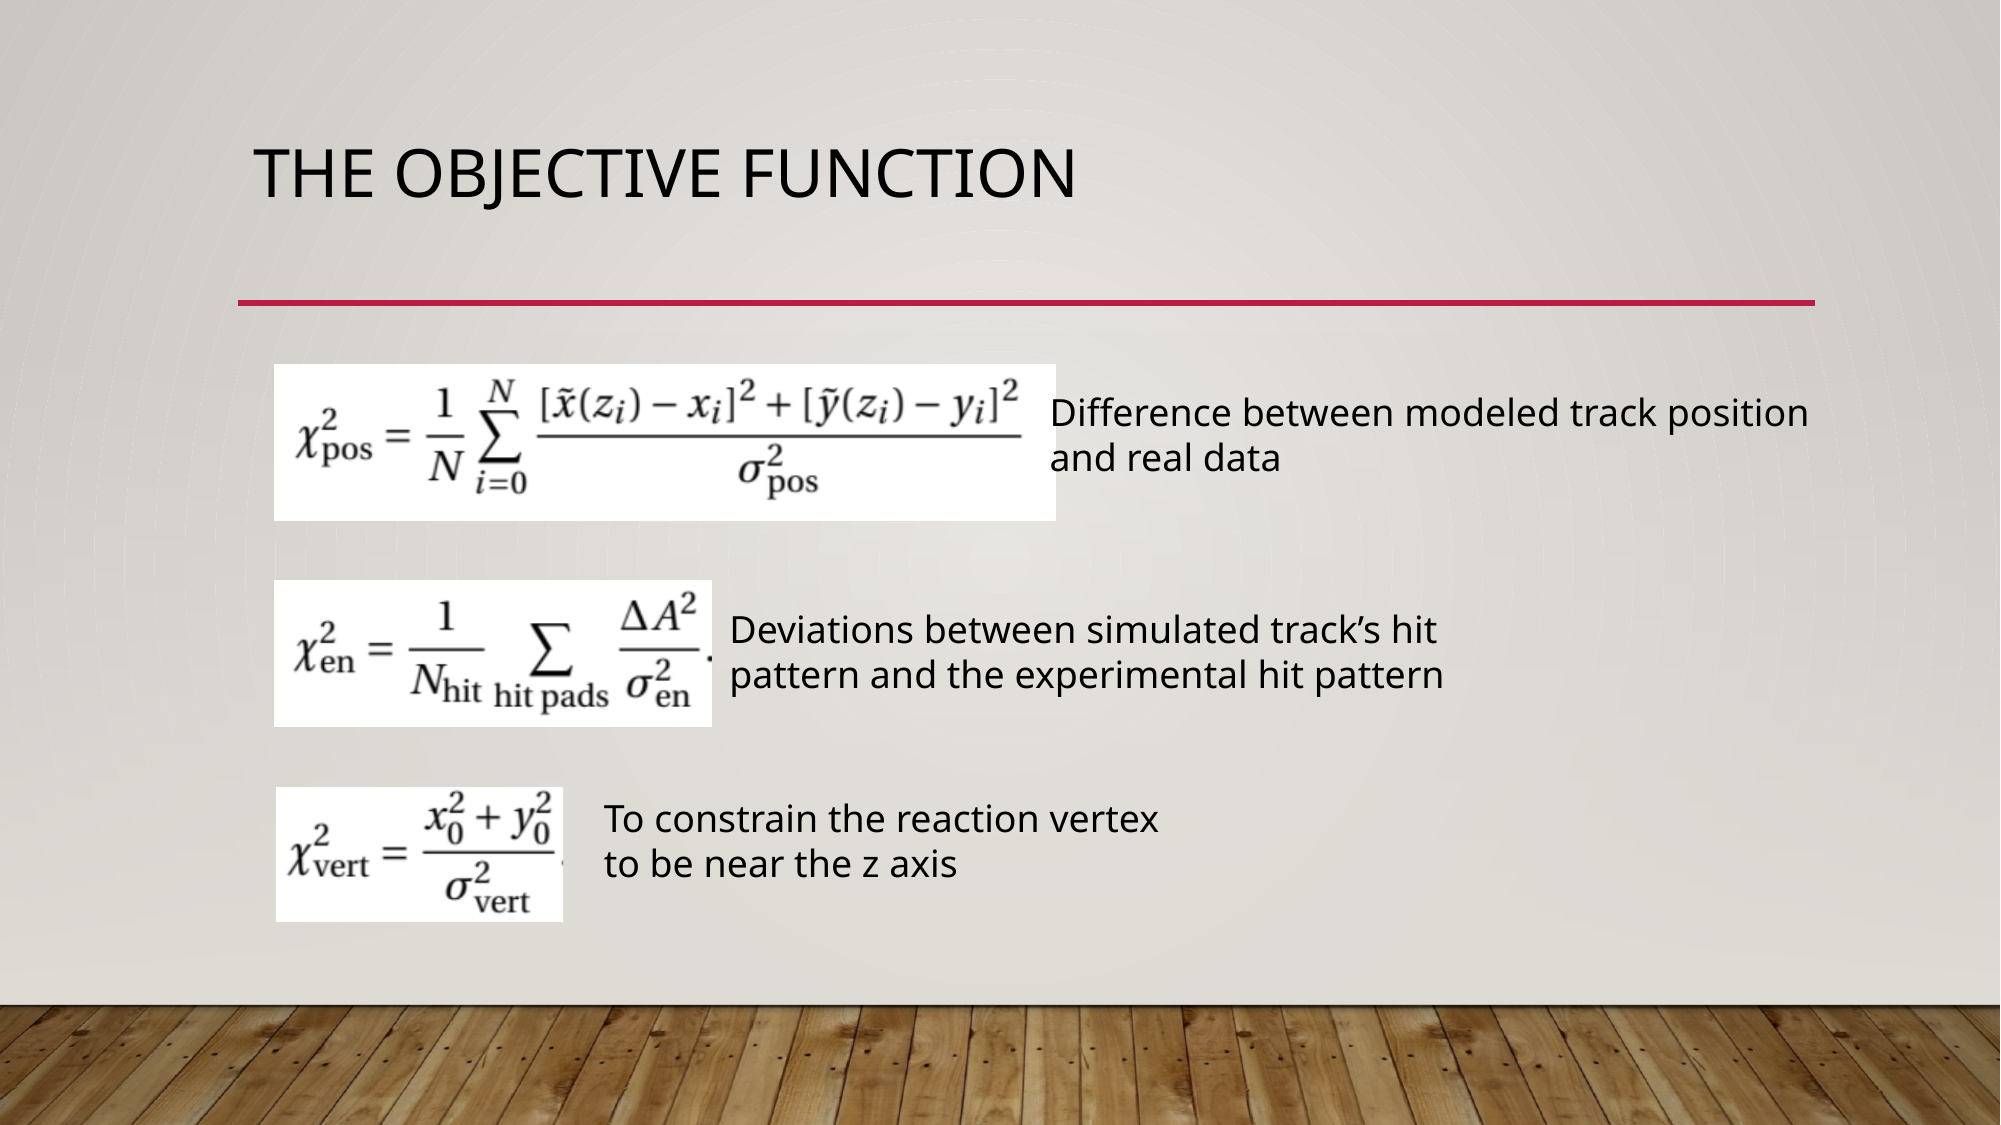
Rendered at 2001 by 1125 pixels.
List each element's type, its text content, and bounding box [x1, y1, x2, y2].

text_box Deviations between simulated track’s hit pattern and the experimental hit pattern [714, 598, 1463, 704]
picture [275, 786, 564, 922]
title The objective function [238, 131, 1814, 305]
picture [273, 580, 712, 728]
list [273, 364, 1056, 521]
text_box Difference between modeled track position and real data [1056, 381, 1835, 487]
text_box To constrain the reaction vertex to be near the z axis [588, 787, 1185, 892]
picture [0, 1005, 2000, 1125]
